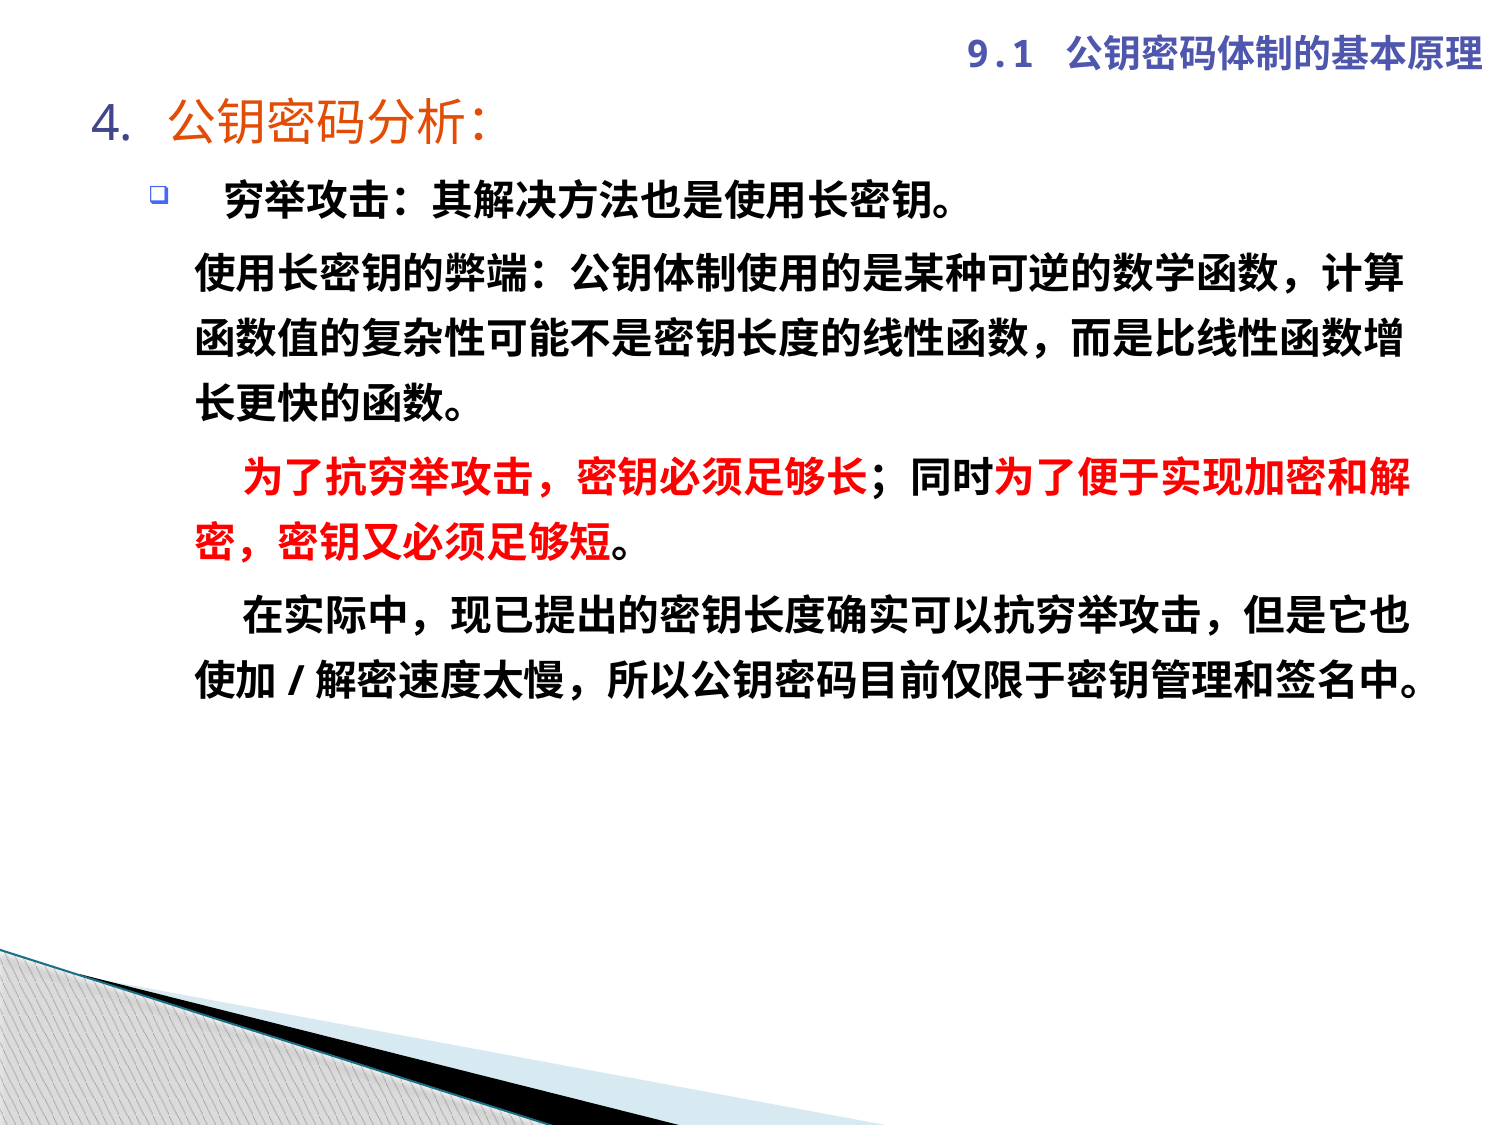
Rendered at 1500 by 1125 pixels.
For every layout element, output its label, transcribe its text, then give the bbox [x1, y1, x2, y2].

text_box 9.1 公钥密码体制的基本原理 [950, 0, 1499, 104]
text_box 公钥密码分析： 穷举攻击：其解决方法也是使用长密钥。 使用长密钥的弊端：公钥体制使用的是某种可逆的数学函数，计算函数值的复杂性可能不是密钥长度的线性函数，而是比线性函数增长更快的函数。 为了抗穷举攻击，密钥必须足够长；同时为了便于实现加密和解密，密钥又必须足够短。 在实际中，现已提出的密钥长度确实可以抗穷举攻击，但是它也使加/解密速度太慢，所以公钥密码目前仅限于密钥管理和签名中。 [76, 70, 1427, 1106]
